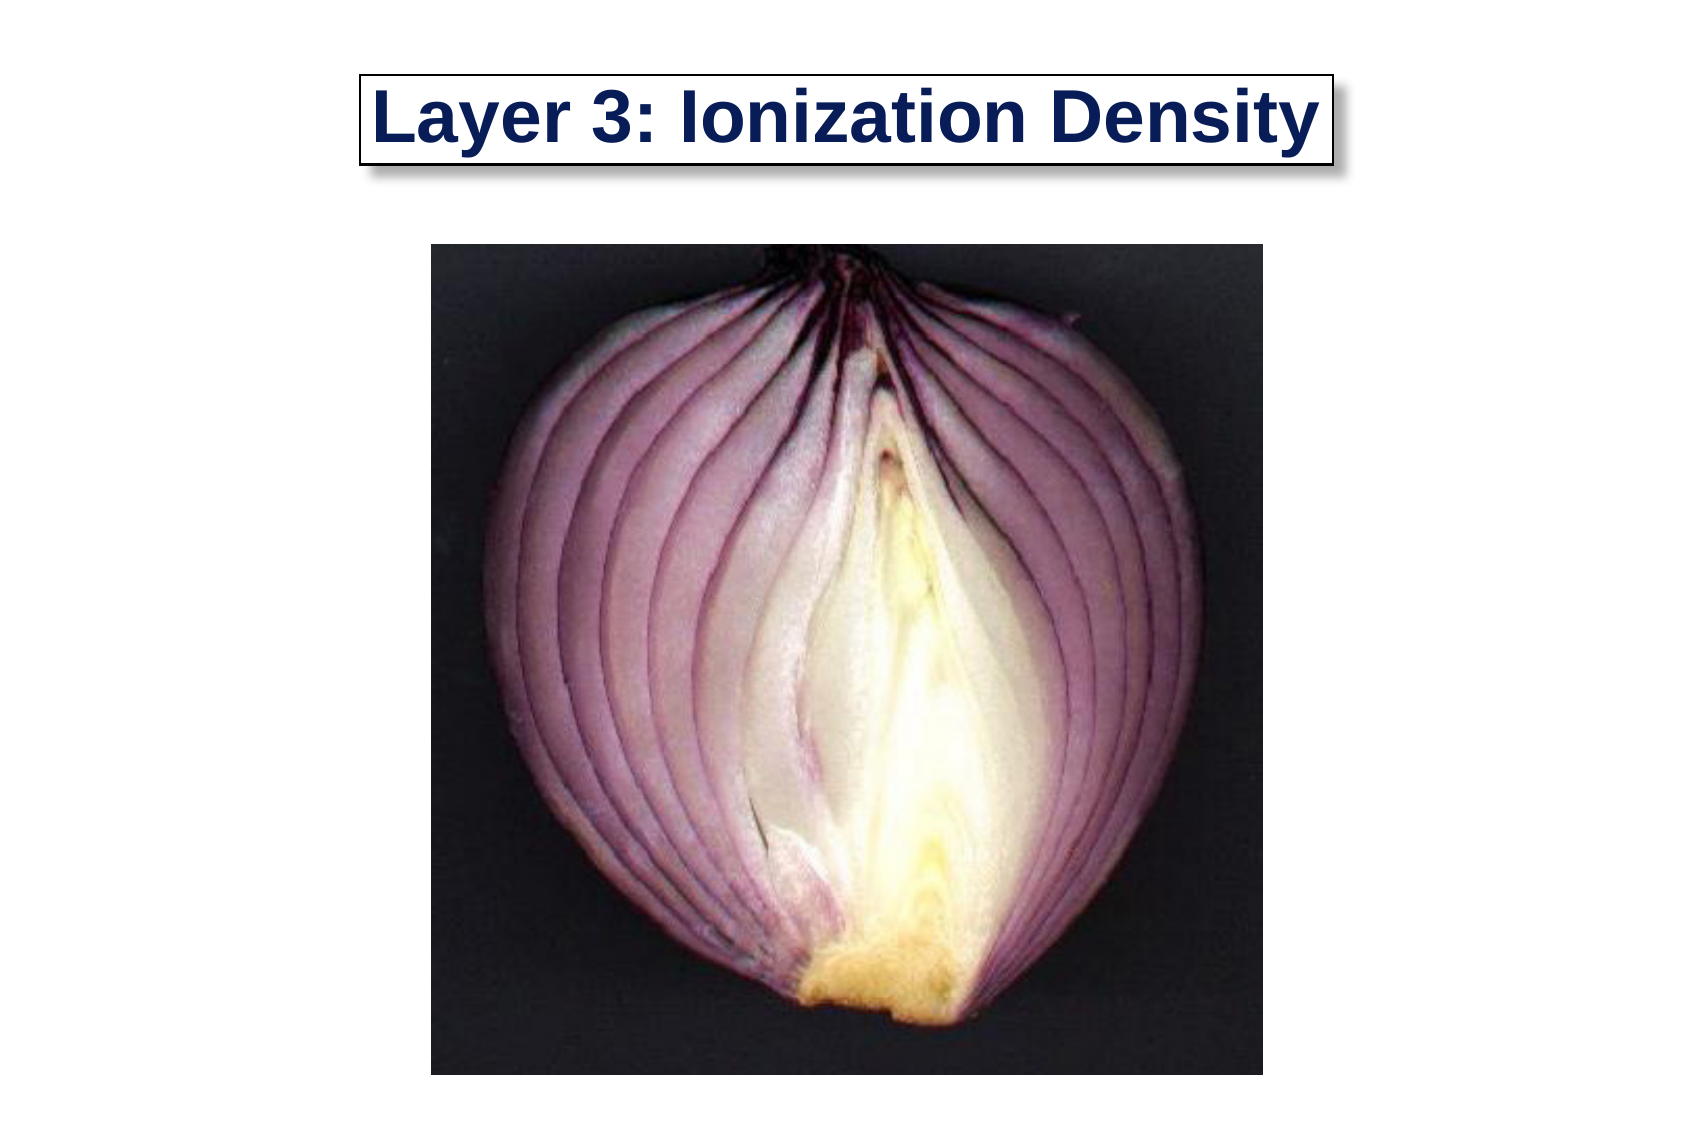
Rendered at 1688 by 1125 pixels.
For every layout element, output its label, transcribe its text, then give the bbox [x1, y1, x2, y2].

title Layer 3: Ionization Density [359, 74, 1334, 166]
picture [431, 243, 1263, 1076]
